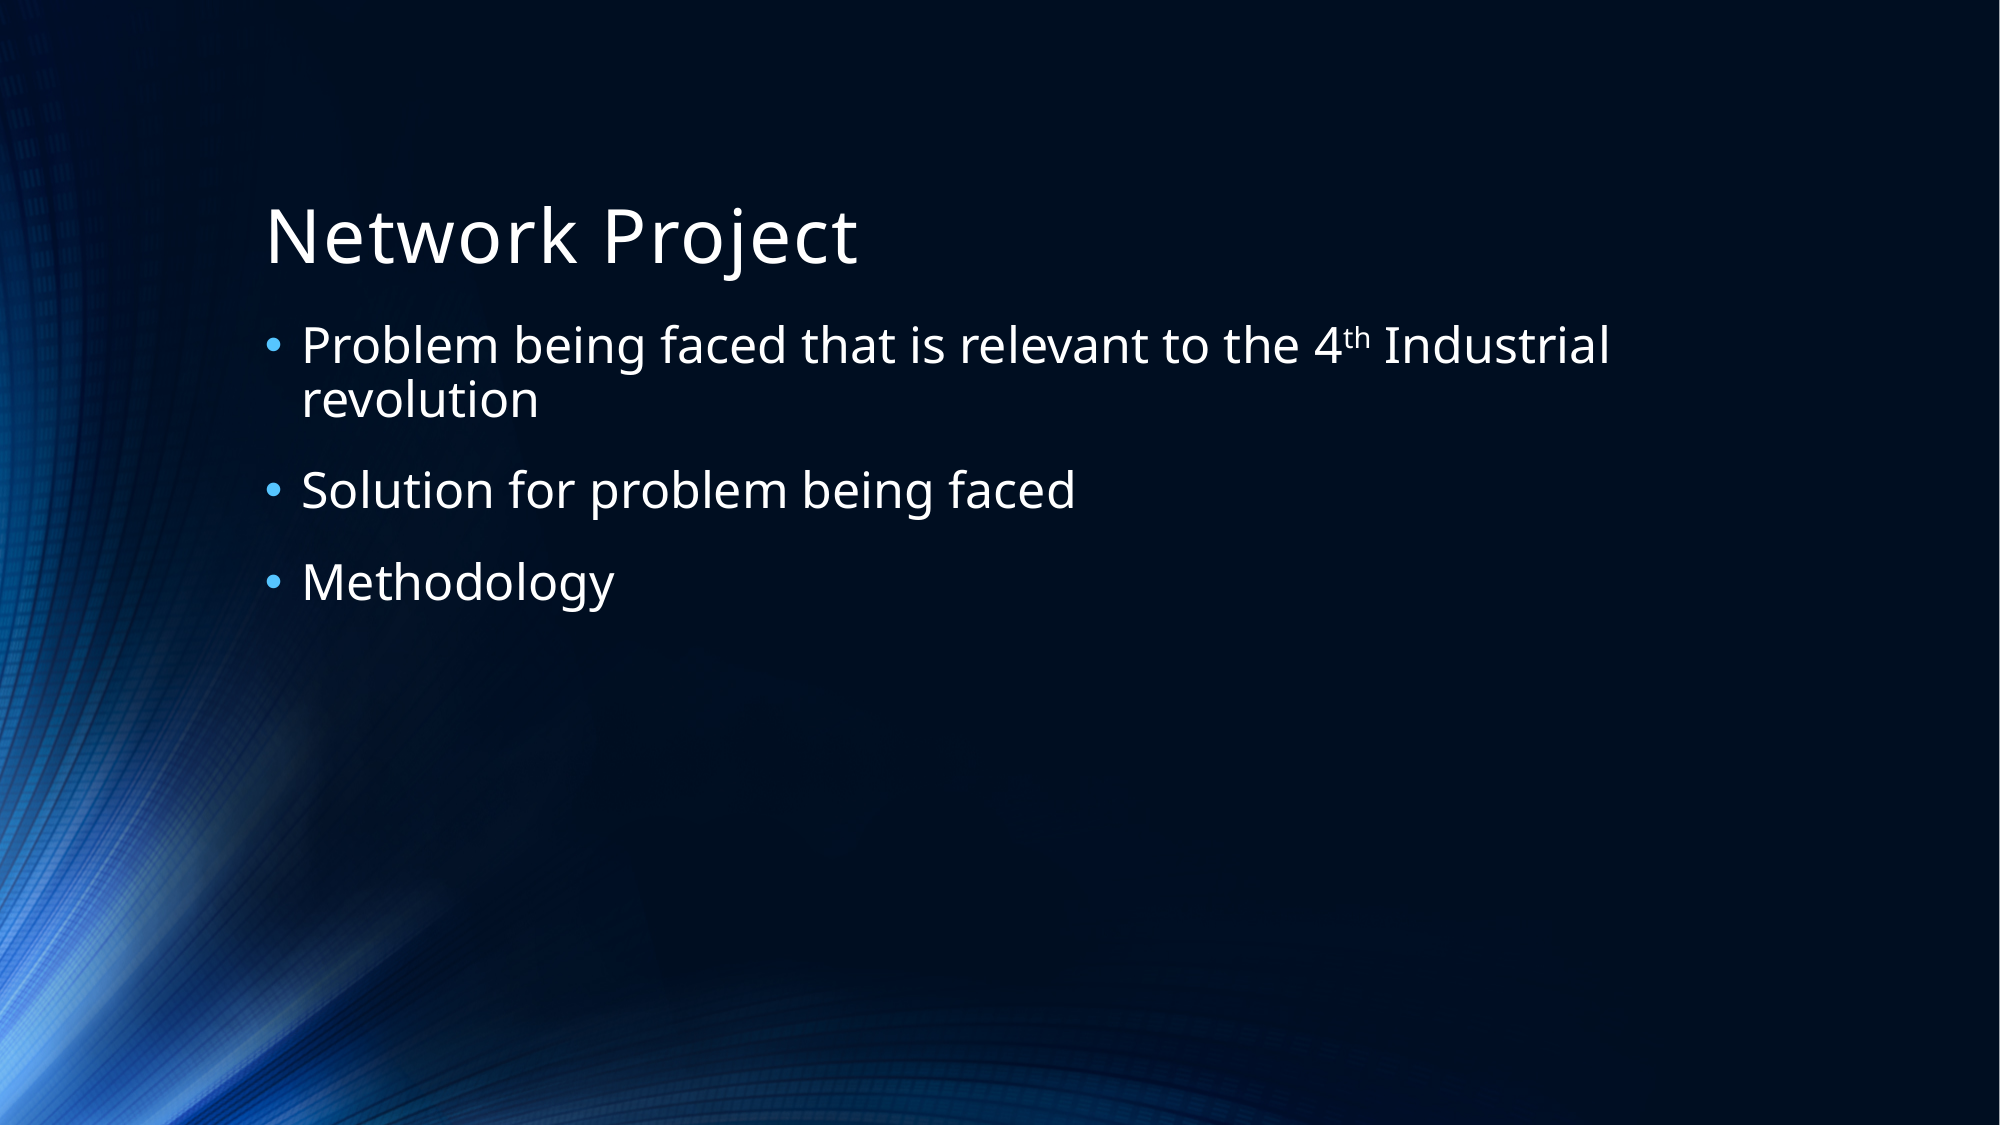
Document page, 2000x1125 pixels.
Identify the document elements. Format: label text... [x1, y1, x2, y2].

list Problem being faced that is relevant to the 4th Industrial revolution Solution for problem being faced Methodology [249, 312, 1749, 988]
title Network Project [249, 62, 1750, 288]
picture [0, 0, 2000, 1125]
